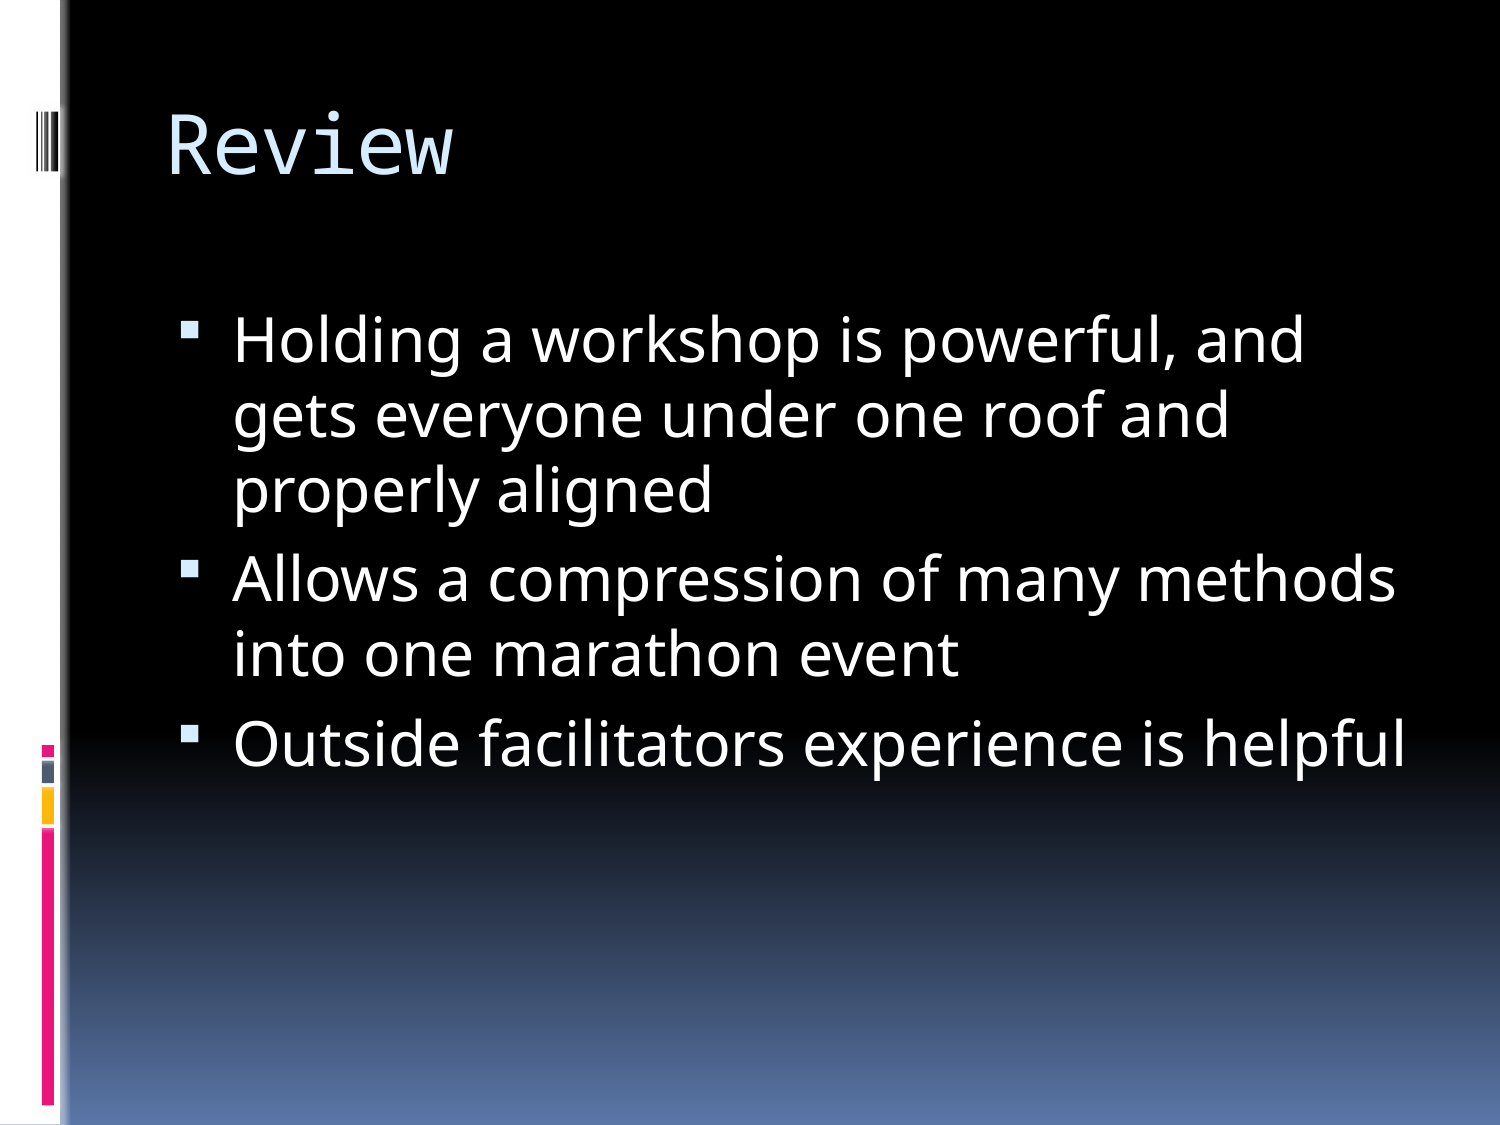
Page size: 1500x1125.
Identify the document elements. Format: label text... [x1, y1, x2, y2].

list Holding a workshop is powerful, and gets everyone under one roof and properly aligned Allows a compression of many methods into one marathon event Outside facilitators experience is helpful [150, 292, 1425, 1043]
title Review [150, 83, 1425, 234]
